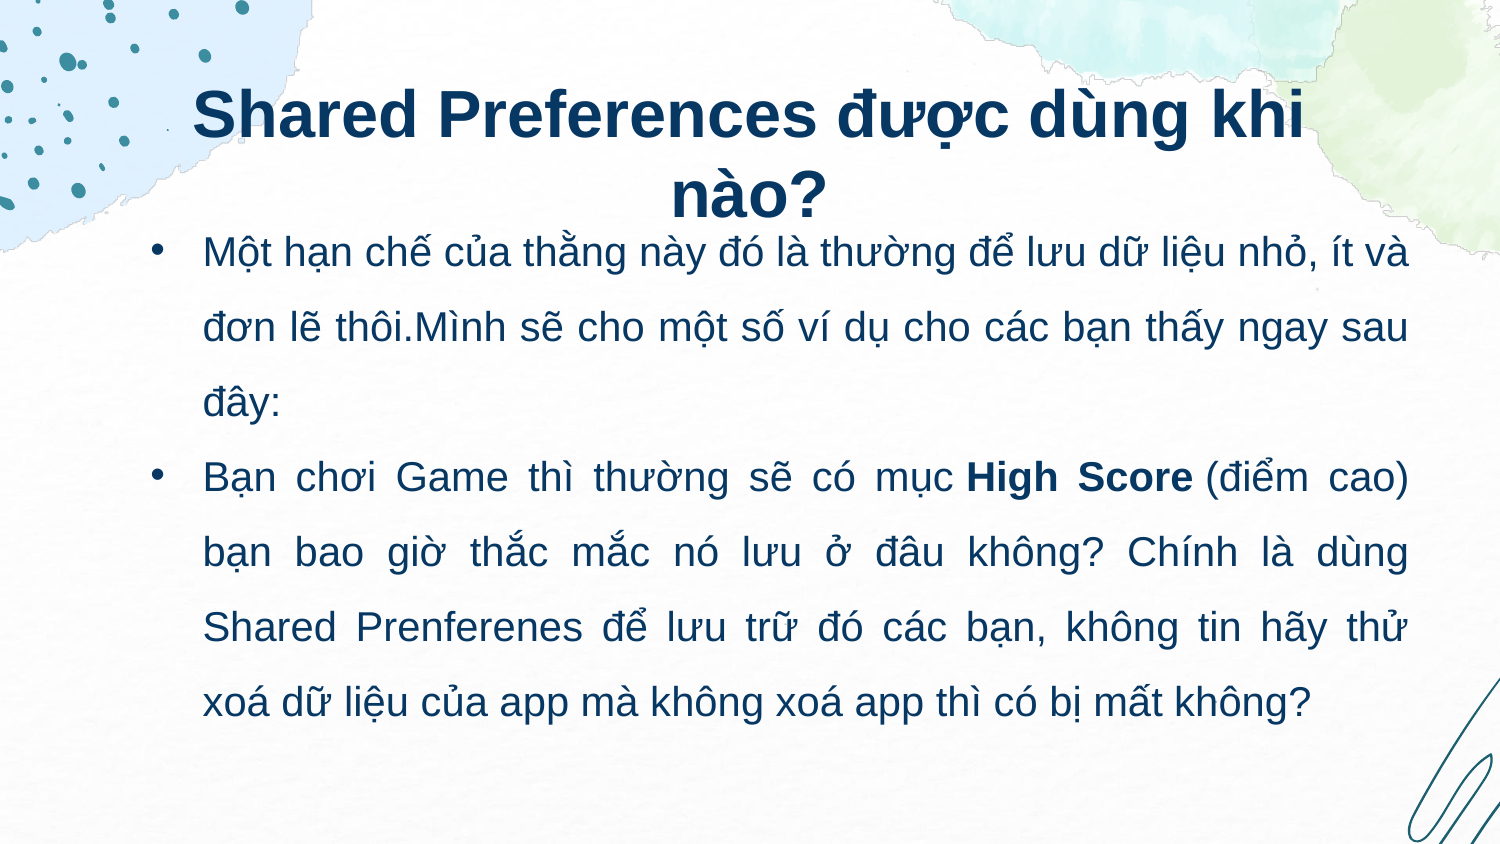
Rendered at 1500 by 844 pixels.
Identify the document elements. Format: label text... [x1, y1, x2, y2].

picture [1475, 807, 1500, 844]
subtitle Một hạn chế của thằng này đó là thường để lưu dữ liệu nhỏ, ít và đơn lẽ thôi.Mình sẽ cho một số ví dụ cho các bạn thấy ngay sau đây: Bạn chơi Game thì thường sẽ có mục High Score (điểm cao) bạn bao giờ thắc mắc nó lưu ở đâu không? Chính là dùng Shared Prenferenes để lưu trữ đó các bạn, không tin hãy thử xoá dữ liệu của app mà không xoá app thì có bị mất không? [112, 184, 1425, 785]
picture [1411, 682, 1500, 844]
picture [0, 0, 1500, 844]
title Shared Preferences được dùng khi nào? [118, 56, 1382, 151]
